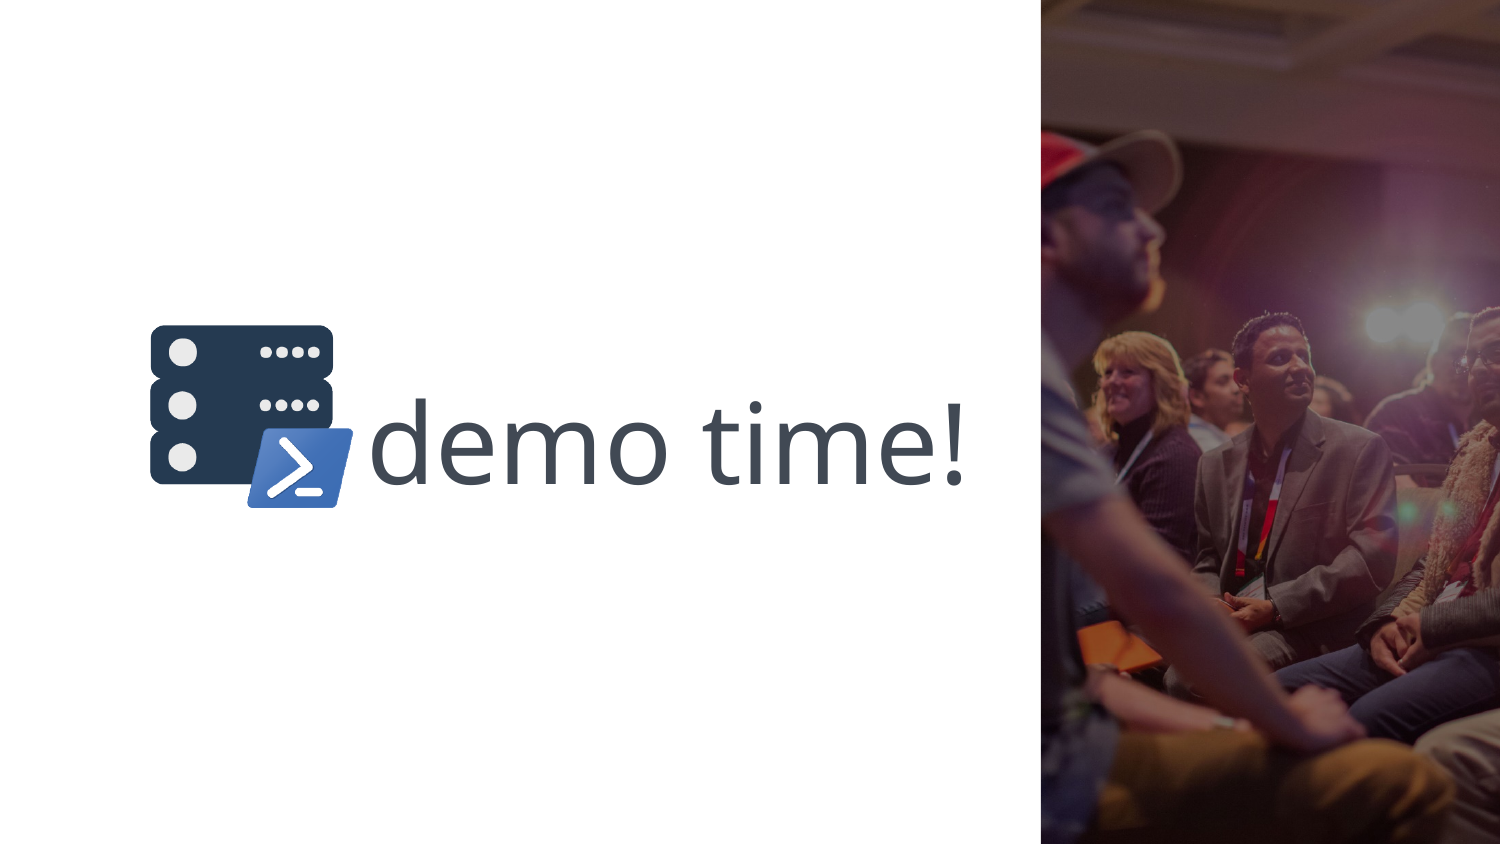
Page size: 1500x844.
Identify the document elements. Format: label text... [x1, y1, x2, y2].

picture [1040, 0, 1500, 844]
title demo time! [255, 218, 986, 515]
picture [113, 301, 361, 549]
